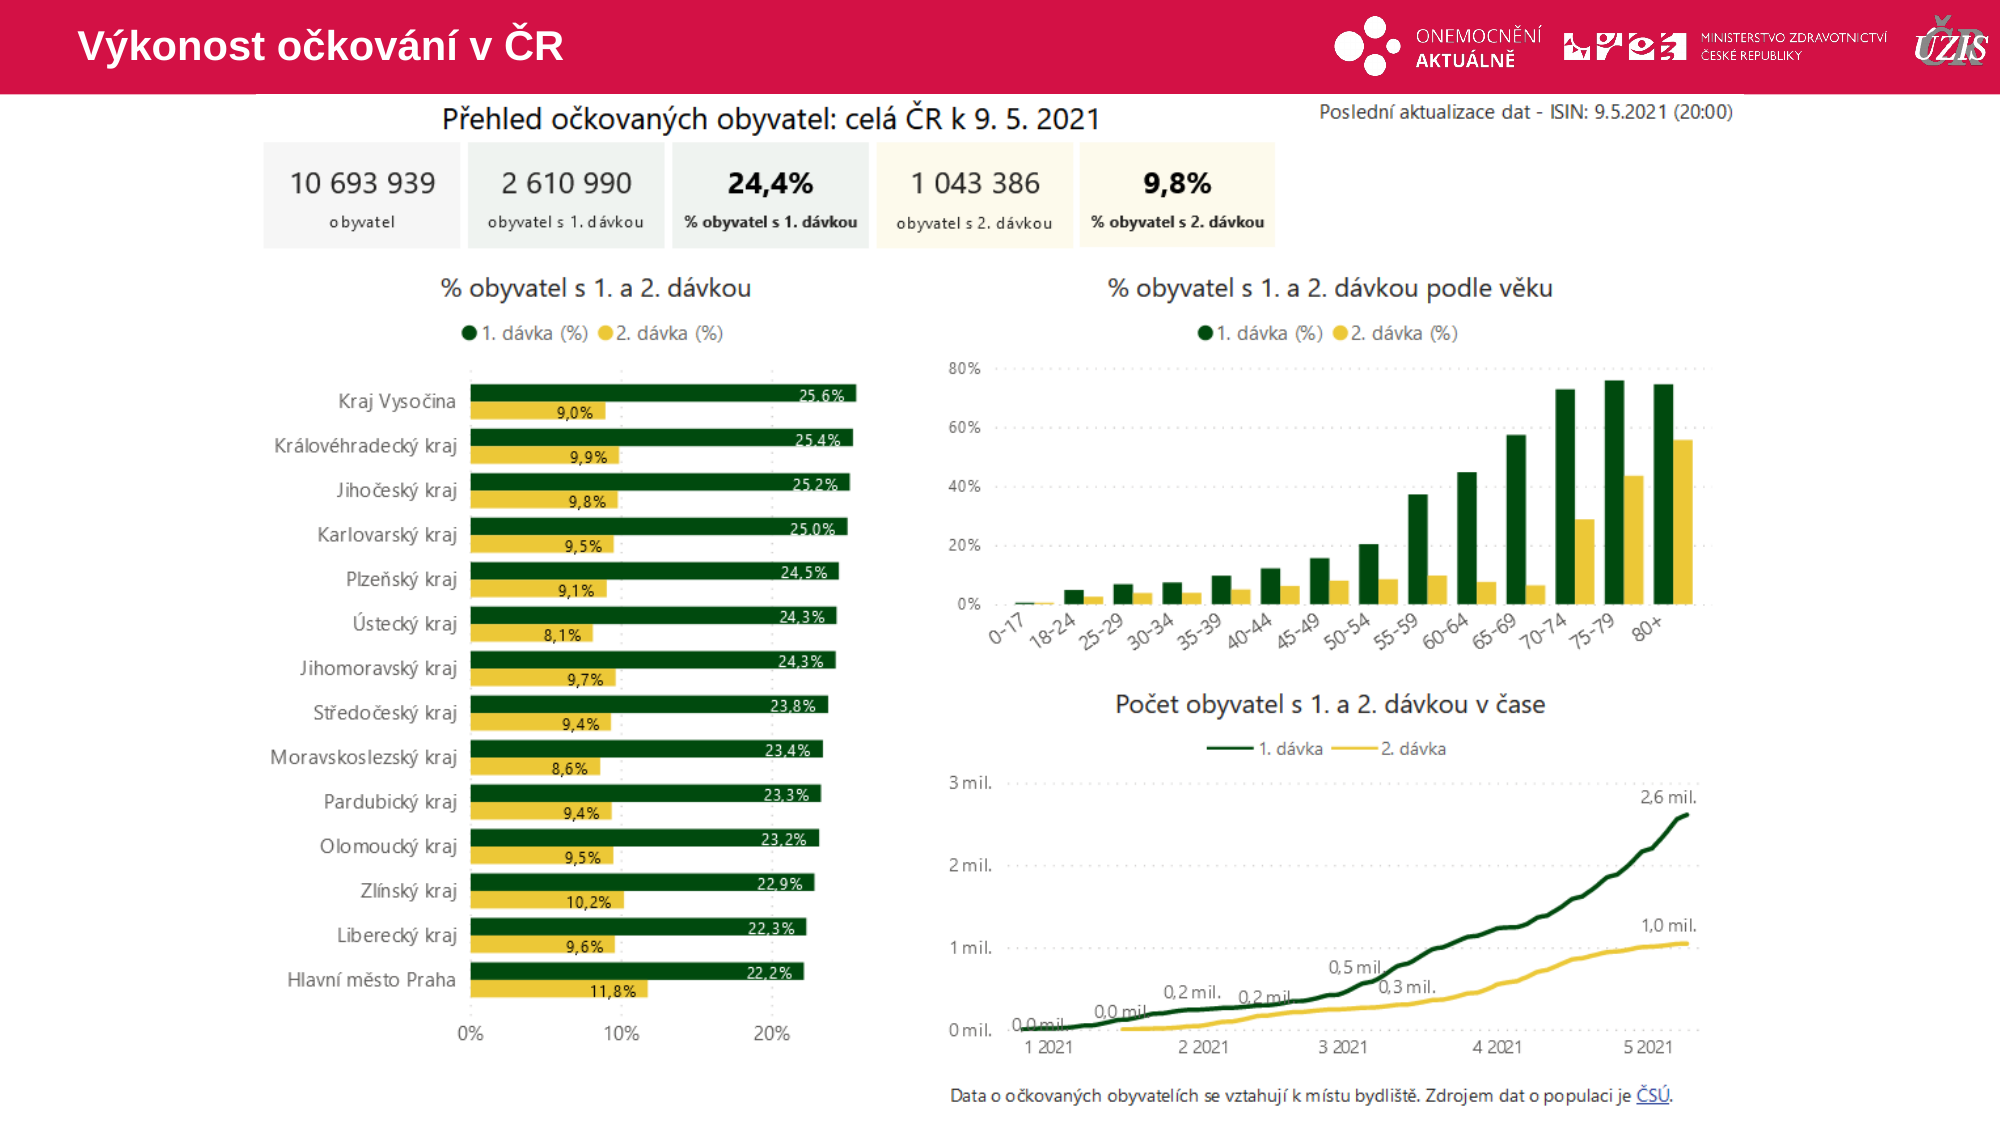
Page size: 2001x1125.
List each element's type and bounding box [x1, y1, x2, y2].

picture [1334, 16, 1542, 76]
picture [1915, 15, 1989, 66]
picture [256, 94, 1744, 1115]
title [62, 0, 1200, 95]
picture [1563, 31, 1888, 60]
